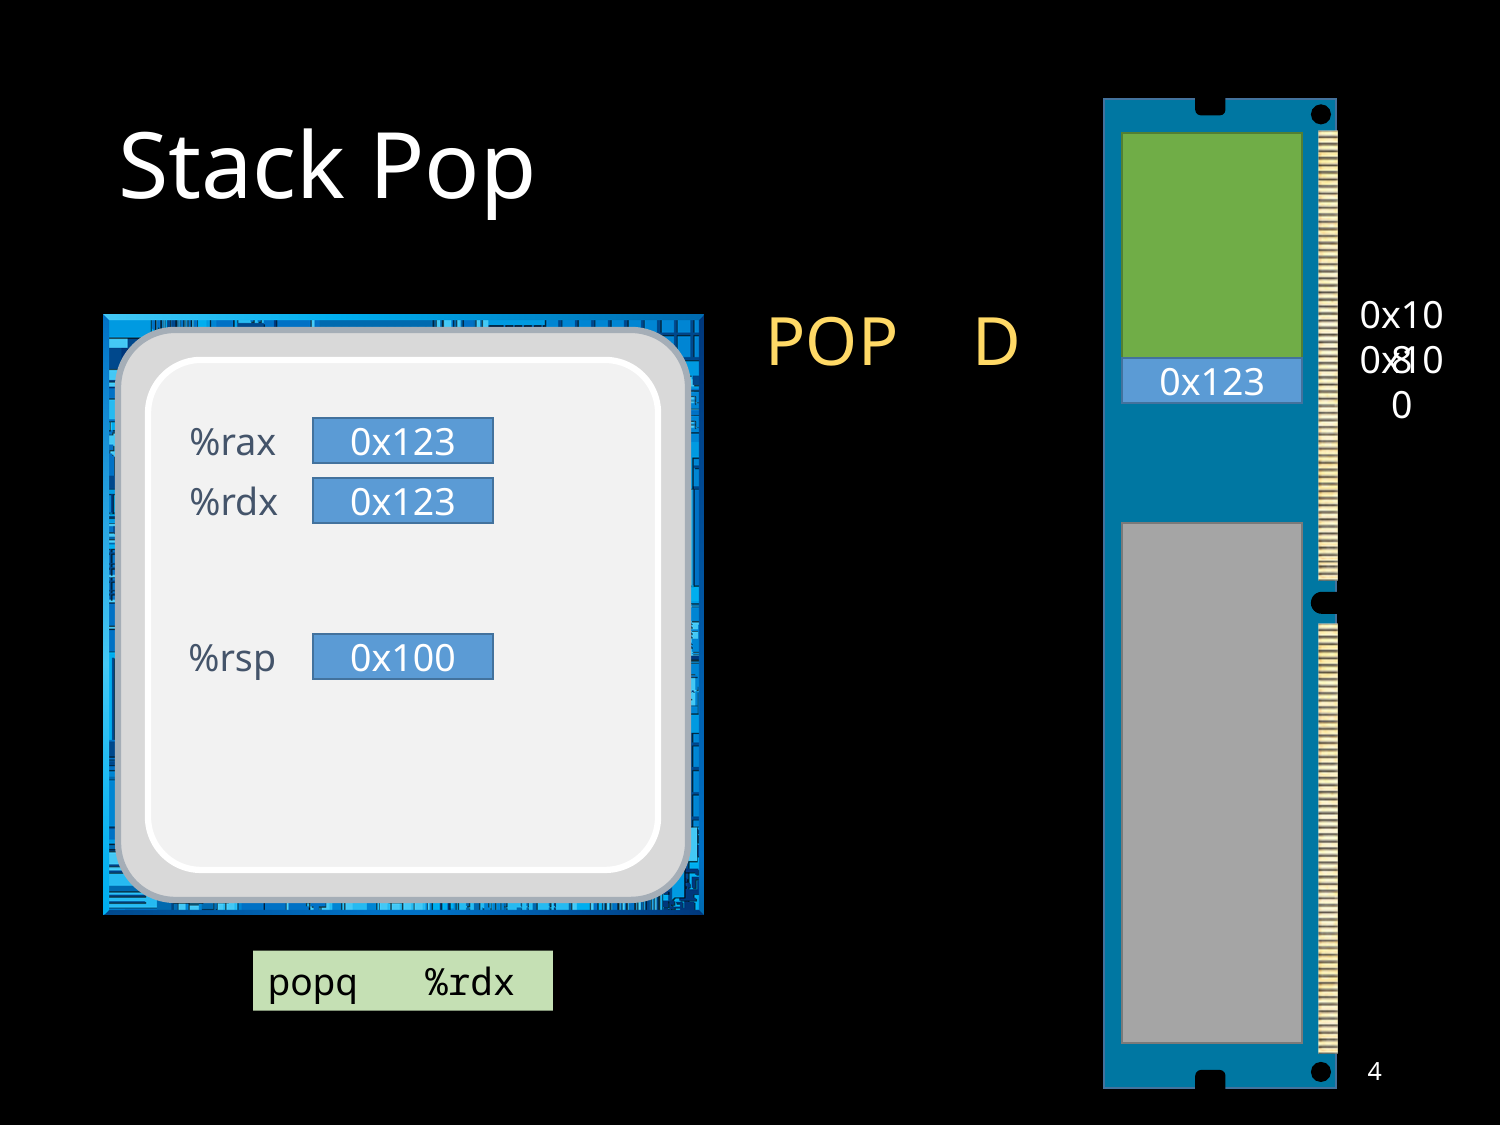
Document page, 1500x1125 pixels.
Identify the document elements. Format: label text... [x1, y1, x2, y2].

title Stack Pop [103, 59, 1397, 278]
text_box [118, 329, 689, 900]
text_box D [957, 291, 1036, 386]
picture [1319, 278, 1337, 468]
slide_number 4 [1059, 1042, 1397, 1103]
text_box [1121, 717, 1303, 1042]
picture [103, 314, 704, 915]
text_box 0x108 [1333, 313, 1470, 358]
text_box 0x100 [1333, 358, 1470, 405]
text_box POP [750, 291, 914, 386]
text_box popq %rdx [252, 950, 554, 1012]
text_box 0x123 [1121, 357, 1303, 404]
picture [1319, 717, 1337, 1042]
text_box [1121, 132, 1303, 357]
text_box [718, 468, 1500, 717]
